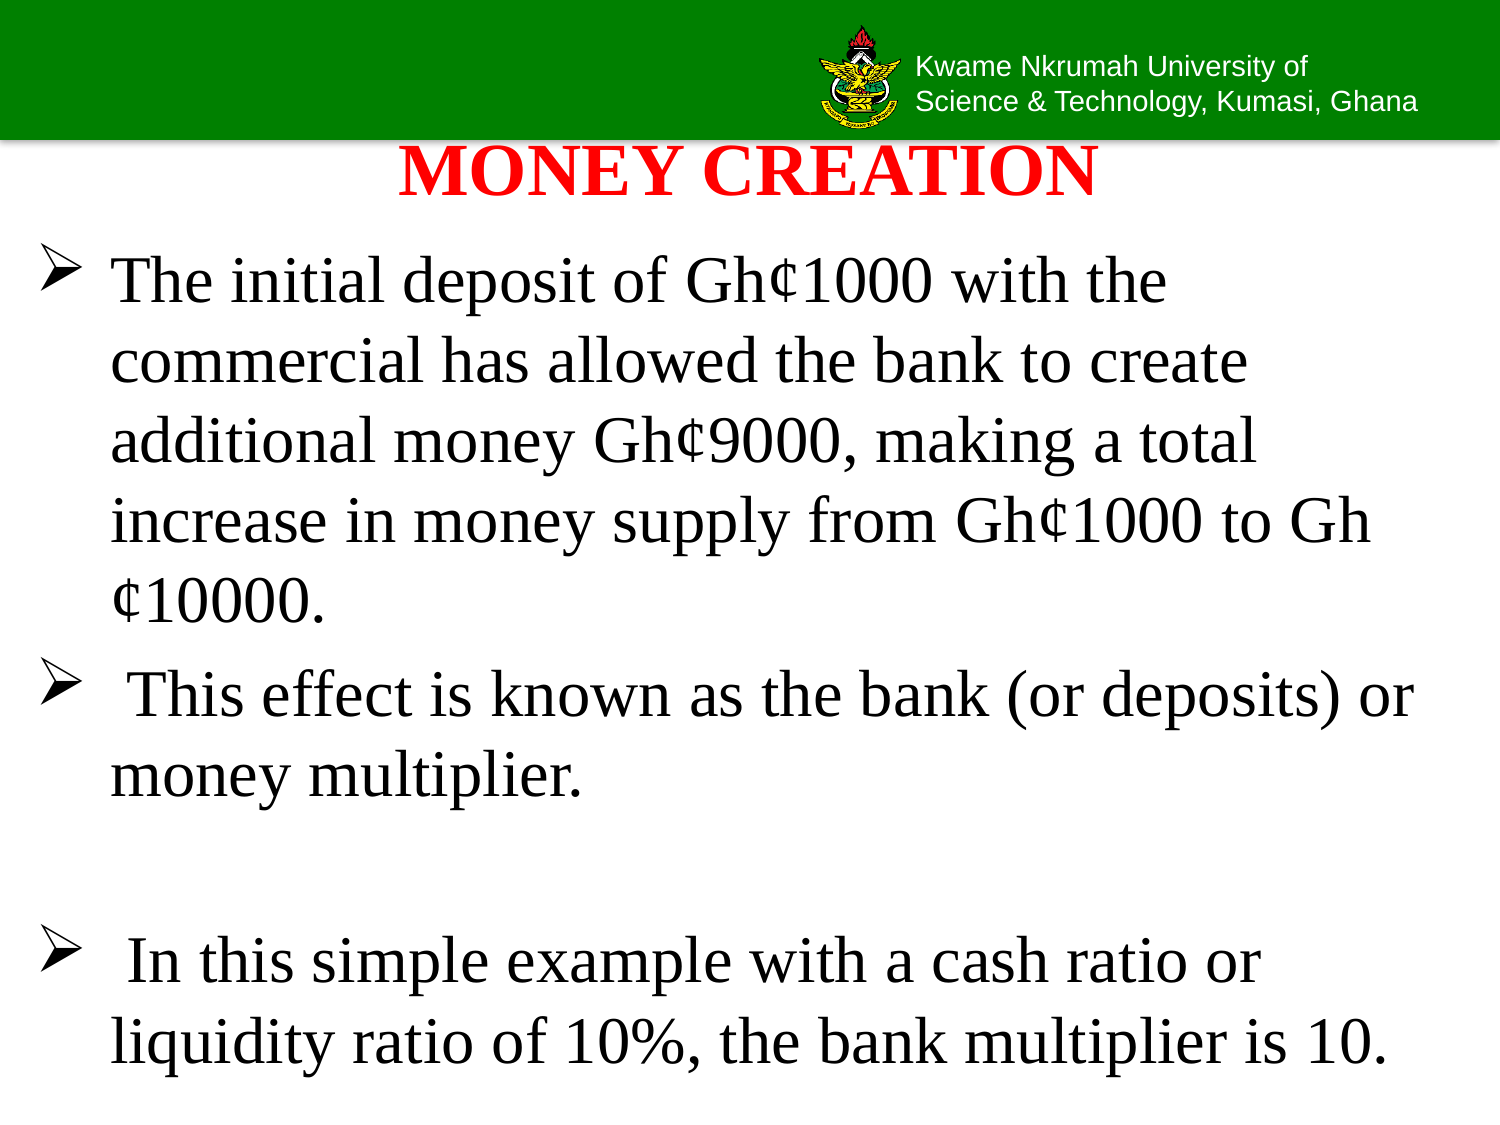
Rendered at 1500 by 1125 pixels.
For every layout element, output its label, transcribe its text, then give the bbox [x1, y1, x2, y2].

subtitle The initial deposit of Gh¢1000 with the commercial has allowed the bank to create additional money Gh¢9000, making a total increase in money supply from Gh¢1000 to Gh¢10000. This effect is known as the bank (or deposits) or money multiplier. In this simple example with a cash ratio or liquidity ratio of 10%, the bank multiplier is 10. [19, 228, 1479, 1125]
title MONEY CREATION [74, 113, 1425, 213]
picture [819, 25, 901, 113]
